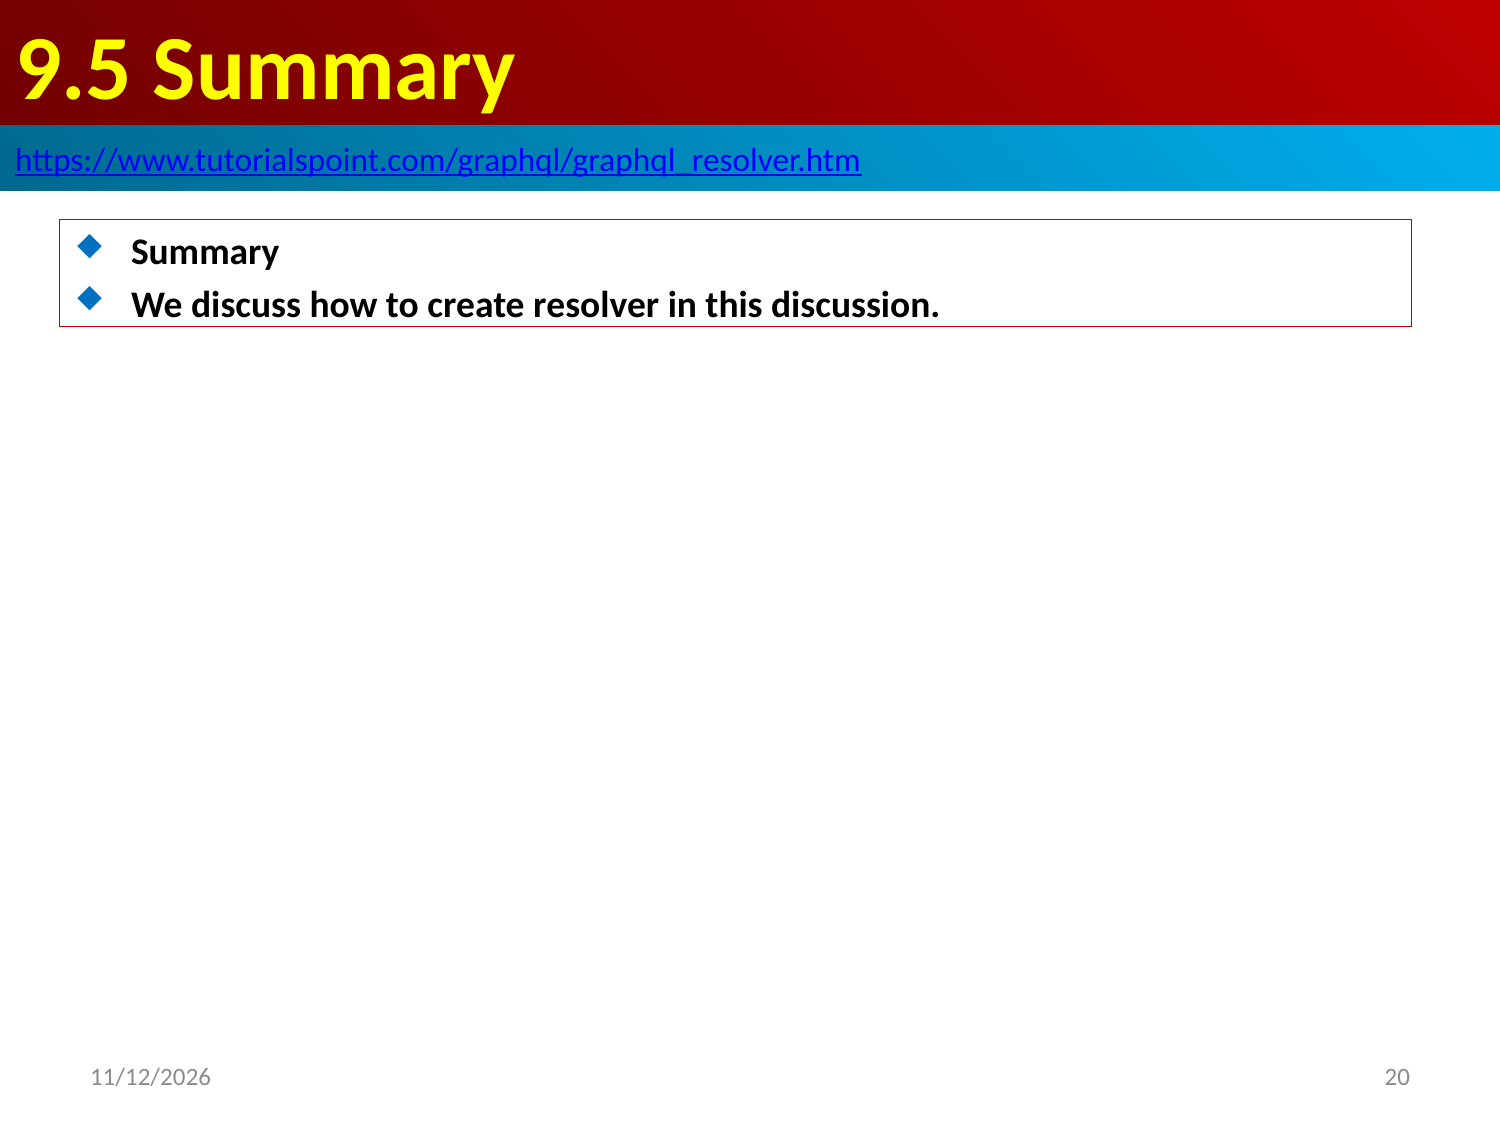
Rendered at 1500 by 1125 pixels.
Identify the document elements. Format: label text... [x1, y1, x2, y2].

text_box https://www.tutorialspoint.com/graphql/graphql_resolver.htm [0, 125, 1500, 191]
subtitle Summary We discuss how to create resolver in this discussion. [59, 219, 1412, 327]
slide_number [75, 1042, 425, 1109]
title 9.5 Summary [0, 0, 1500, 125]
slide_number 20 [1074, 1042, 1425, 1109]
